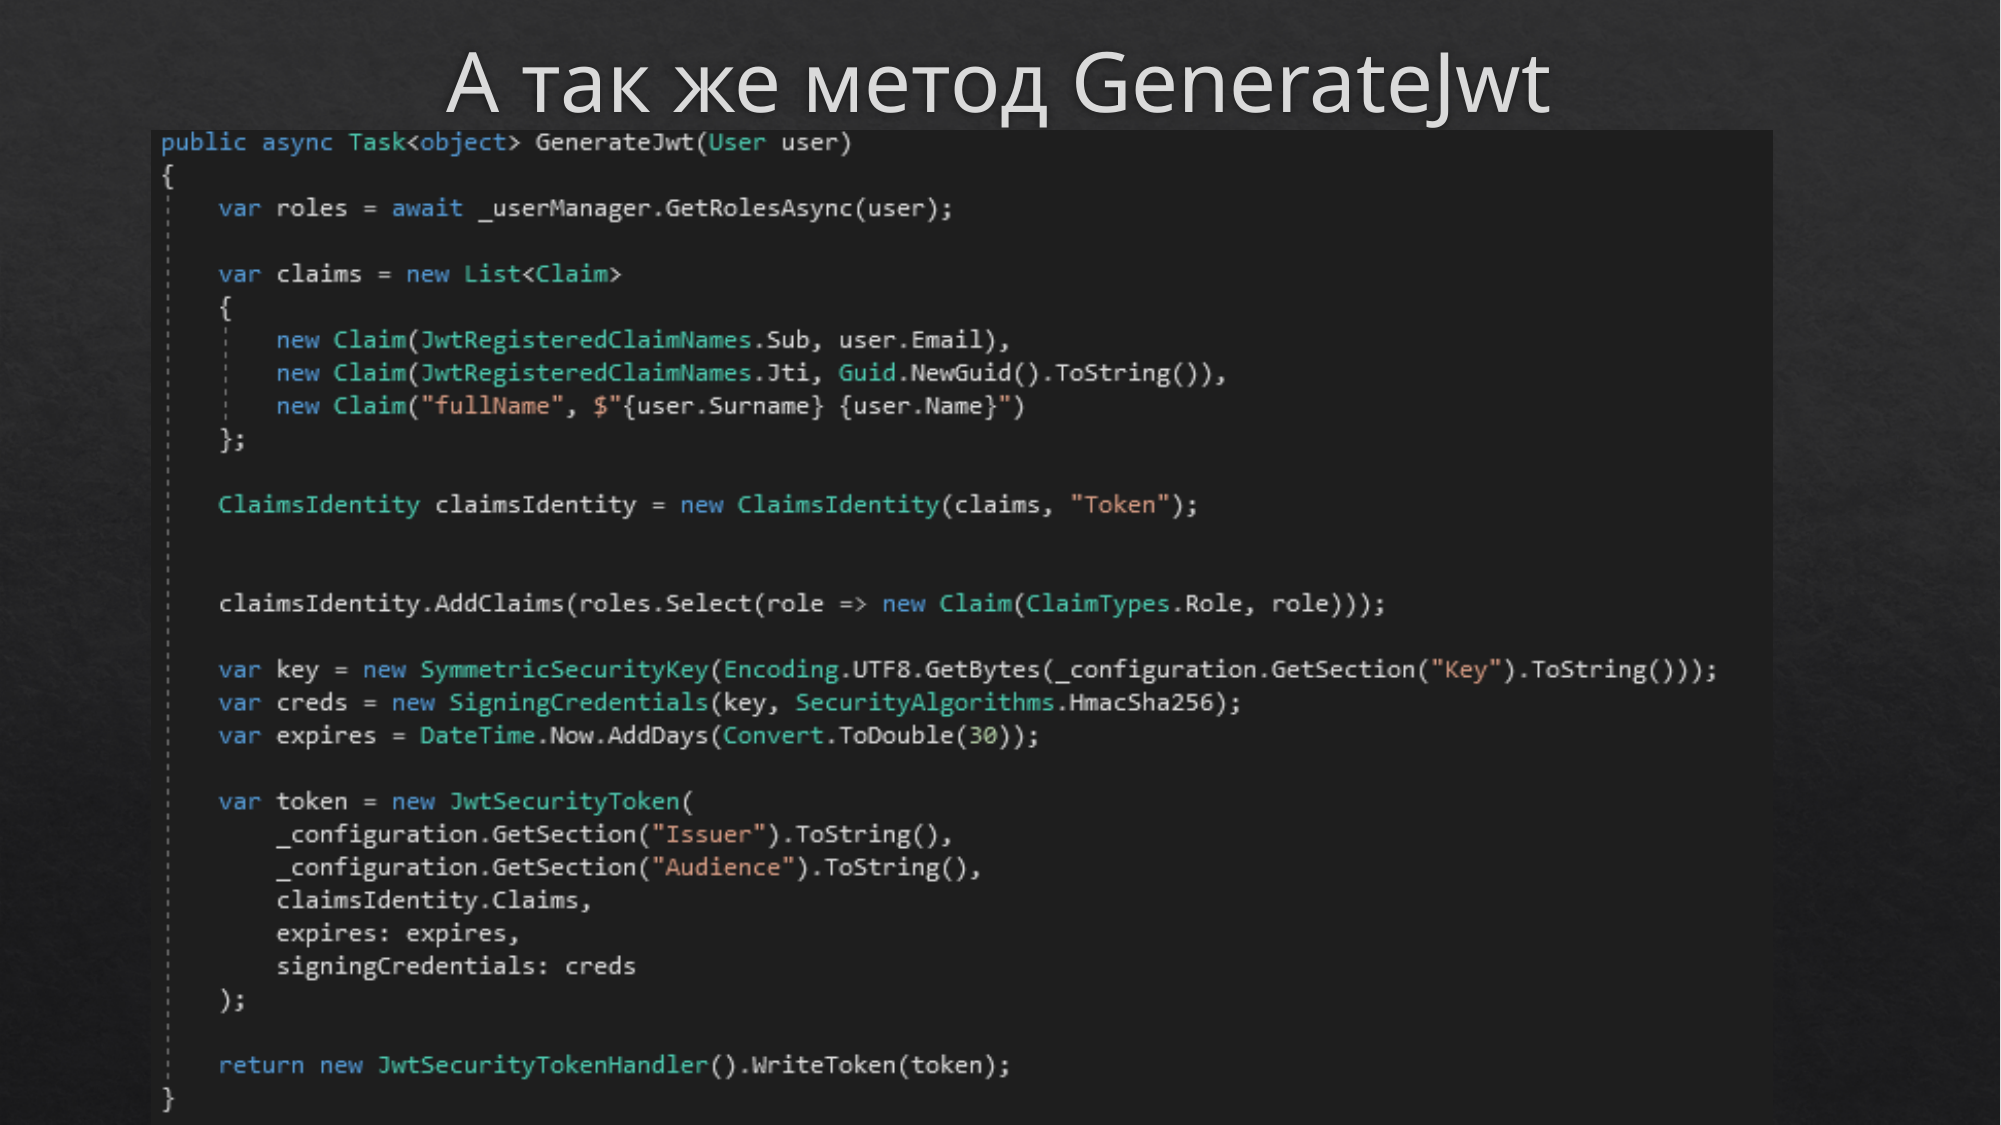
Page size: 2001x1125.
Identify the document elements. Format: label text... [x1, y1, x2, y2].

picture [151, 130, 1773, 1125]
title А так же метод GenerateJwt [149, 0, 1849, 160]
